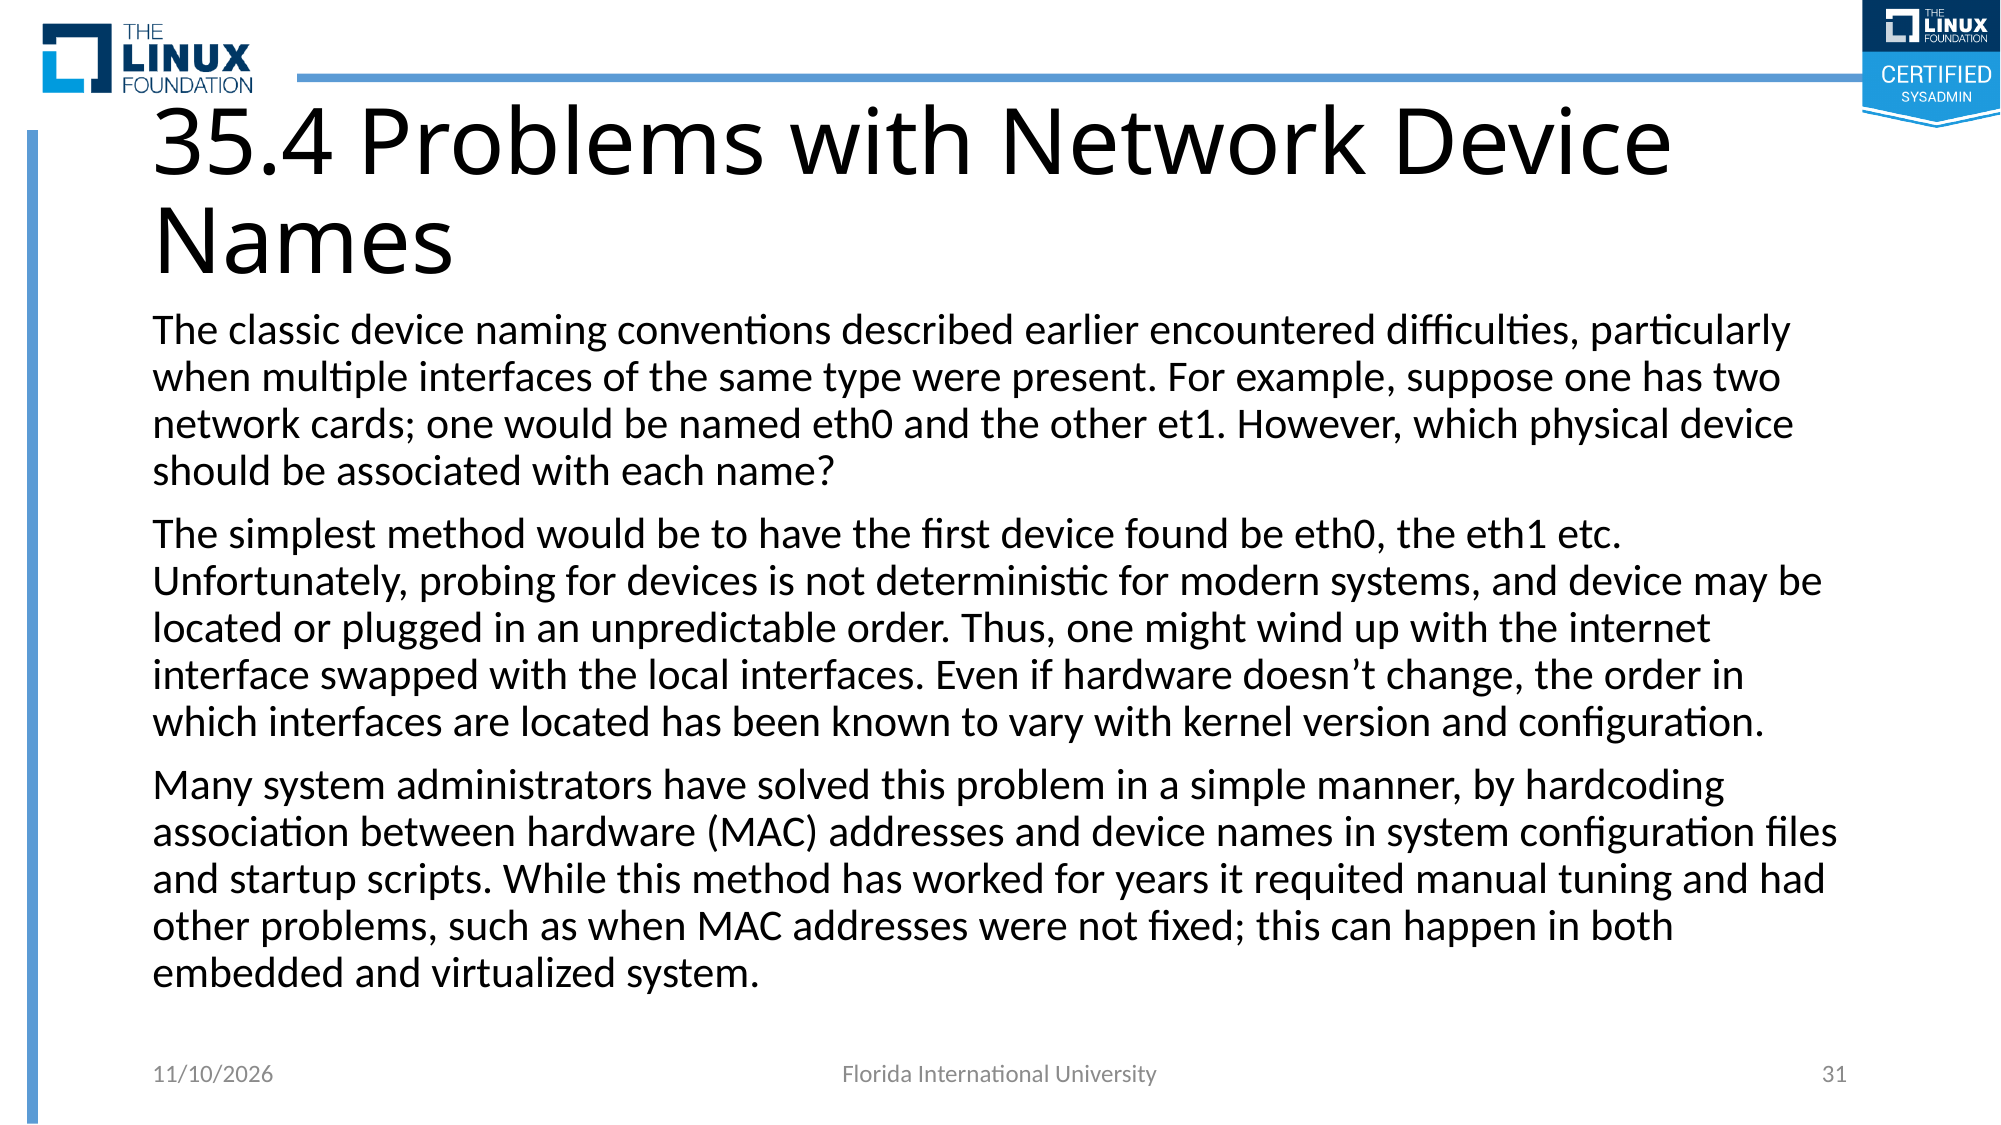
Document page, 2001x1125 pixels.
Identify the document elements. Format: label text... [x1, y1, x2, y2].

footer Florida International University [662, 1042, 1338, 1103]
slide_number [137, 1042, 588, 1103]
picture [1862, 0, 2001, 128]
list The classic device naming conventions described earlier encountered difficulties, particularly when multiple interfaces of the same type were present. For example, suppose one has two network cards; one would be named eth0 and the other et1. However, which physical device should be associated with each name? The simplest method would be to have the first device found be eth0, the eth1 etc. Unfortunately, probing for devices is not deterministic for modern systems, and device may be located or plugged in an unpredictable order. Thus, one might wind up with the internet interface swapped with the local interfaces. Even if hardware doesn’t change, the order in which interfaces are located has been known to vary with kernel version and configuration. Many system administrators have solved this problem in a simple manner, by hardcoding association between hardware (MAC) addresses and device names in system configuration files and startup scripts. While this method has worked for years it requited manual tuning and had other problems, such as when MAC addresses were not fixed; this can happen in both embedded and virtualized system. [137, 299, 1863, 1014]
title 35.4 Problems with Network Device Names [137, 111, 1853, 278]
slide_number 31 [1412, 1042, 1863, 1103]
picture [0, 1, 297, 130]
